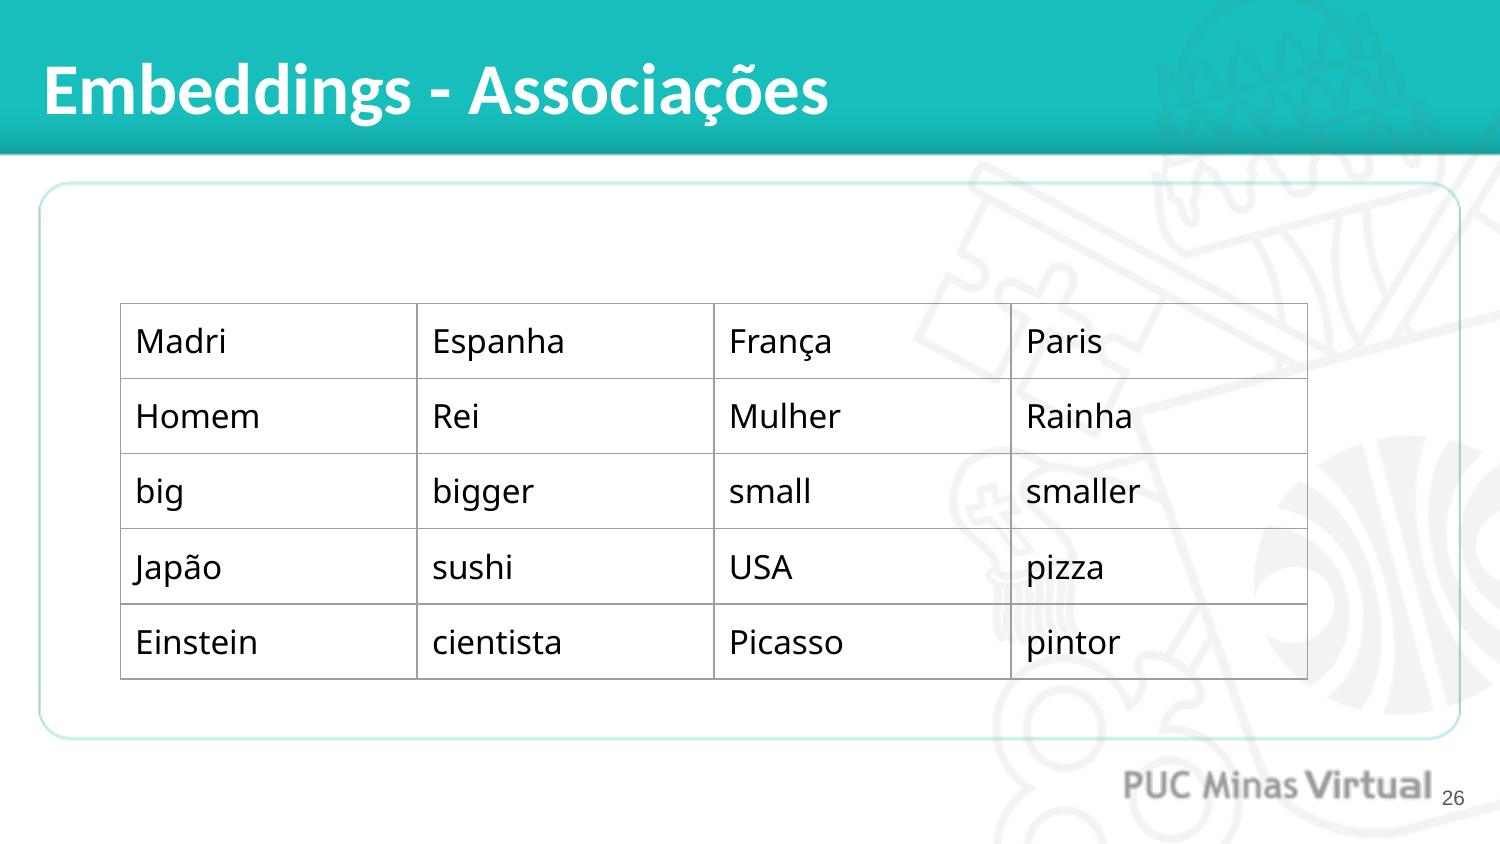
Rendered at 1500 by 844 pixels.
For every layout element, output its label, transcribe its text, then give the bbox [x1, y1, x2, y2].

table_header Madri [121, 304, 416, 378]
table_cell cientista [418, 605, 713, 678]
table_cell sushi [418, 529, 713, 603]
table_header França [715, 304, 1010, 378]
slide_number ‹#› [1389, 764, 1480, 830]
table_header Espanha [418, 304, 713, 378]
table_cell big [121, 454, 416, 528]
table_cell pizza [1012, 529, 1307, 603]
table_cell Rei [418, 379, 713, 453]
table_cell Homem [121, 379, 416, 453]
table_cell Rainha [1012, 379, 1307, 453]
table_cell Picasso [715, 605, 1010, 678]
picture [0, 0, 1500, 844]
table_cell Einstein [121, 605, 416, 678]
title Embeddings - Associações [28, 7, 1073, 163]
table_cell pintor [1012, 605, 1307, 678]
table_cell USA [715, 529, 1010, 603]
table_cell Japão [121, 529, 416, 603]
table_cell smaller [1012, 454, 1307, 528]
table_cell Mulher [715, 379, 1010, 453]
table_cell bigger [418, 454, 713, 528]
table_cell small [715, 454, 1010, 528]
table_header Paris [1012, 304, 1307, 378]
